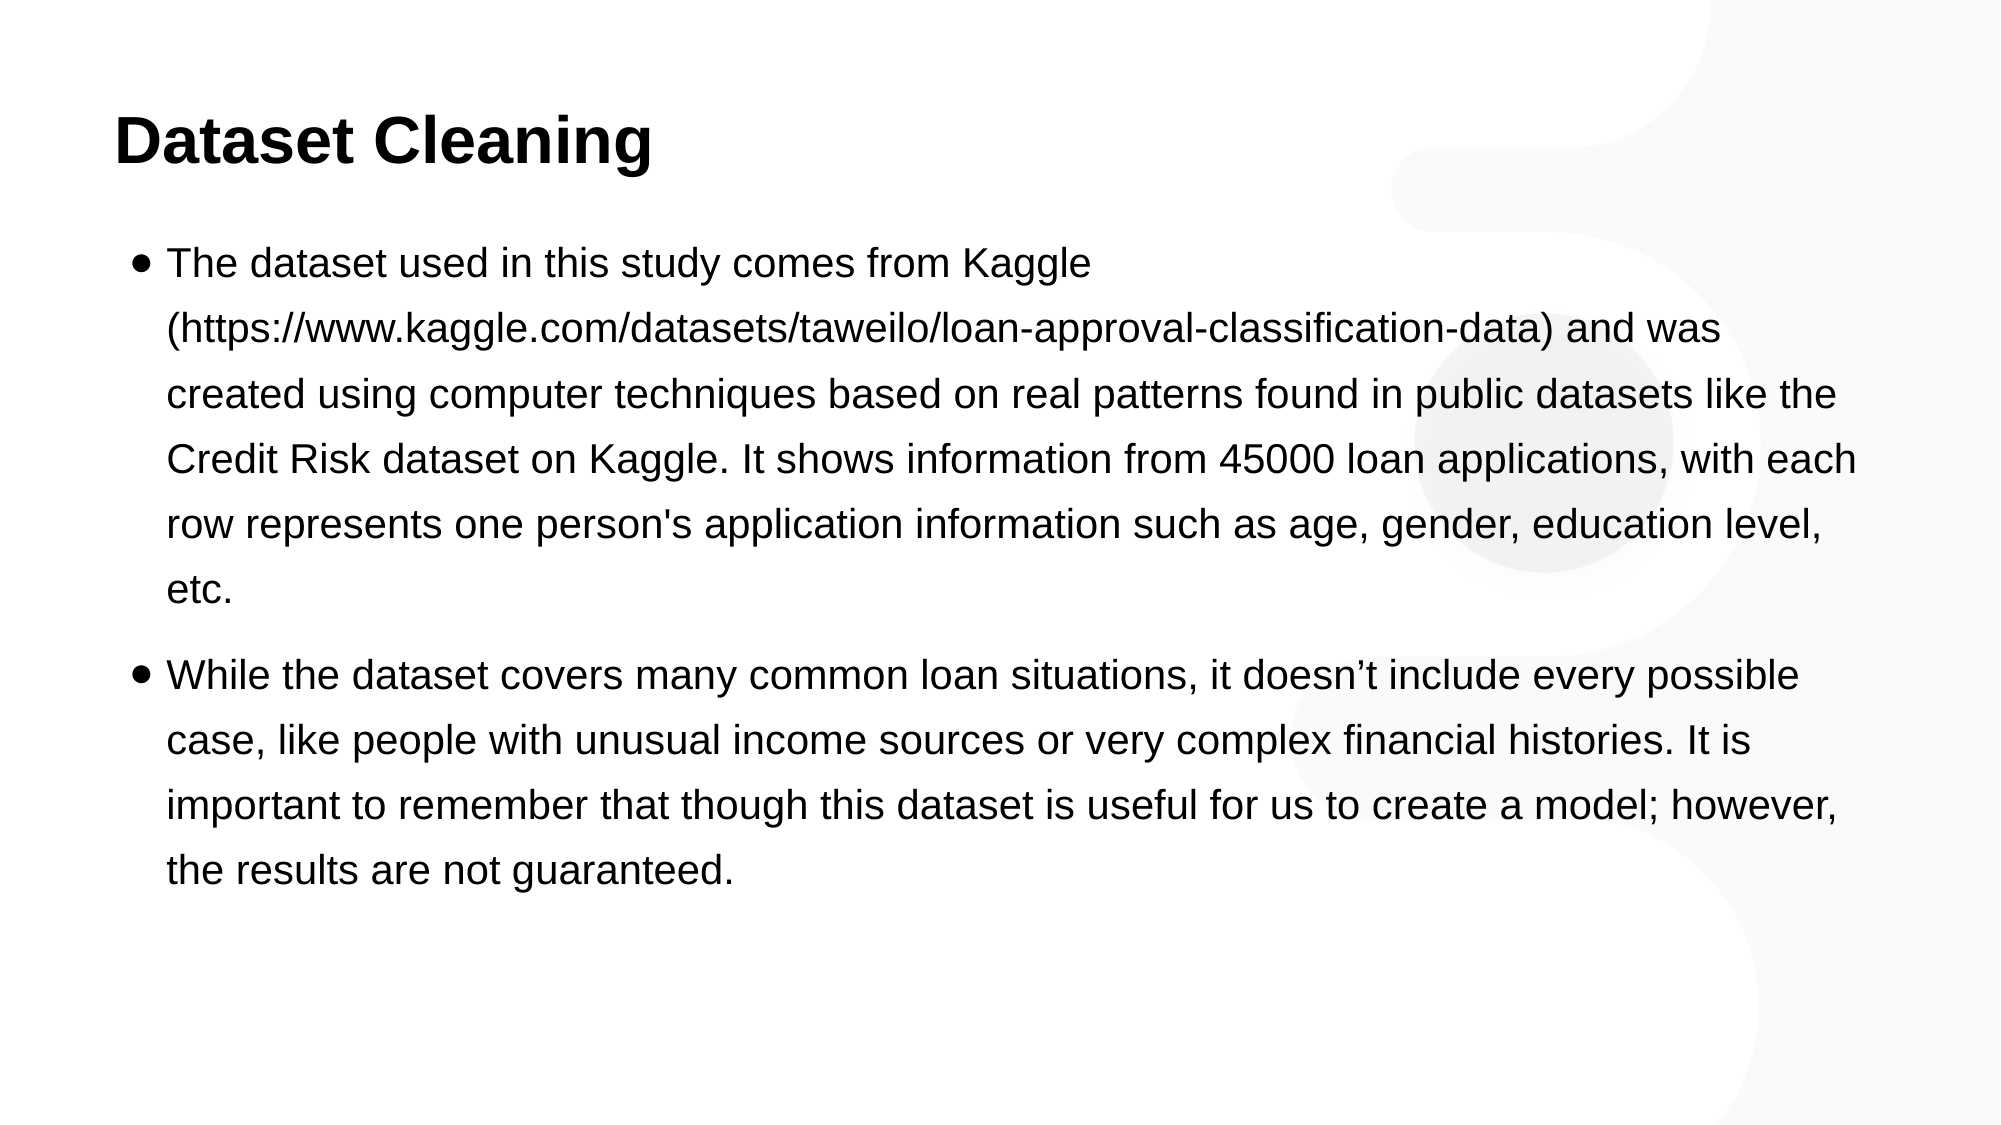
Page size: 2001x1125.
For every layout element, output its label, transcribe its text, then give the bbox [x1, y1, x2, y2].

title Dataset Cleaning [114, 59, 1886, 178]
text_box The dataset used in this study comes from Kaggle (https://www.kaggle.com/datasets/taweilo/loan-approval-classification-data) and was created using computer techniques based on real patterns found in public datasets like the Credit Risk dataset on Kaggle. It shows information from 45000 loan applications, with each row represents one person's application information such as age, gender, education level, etc. While the dataset covers many common loan situations, it doesn’t include every possible case, like people with unusual income sources or very complex financial histories. It is important to remember that though this dataset is useful for us to create a model; however, the results are not guaranteed. [114, 213, 1886, 1013]
